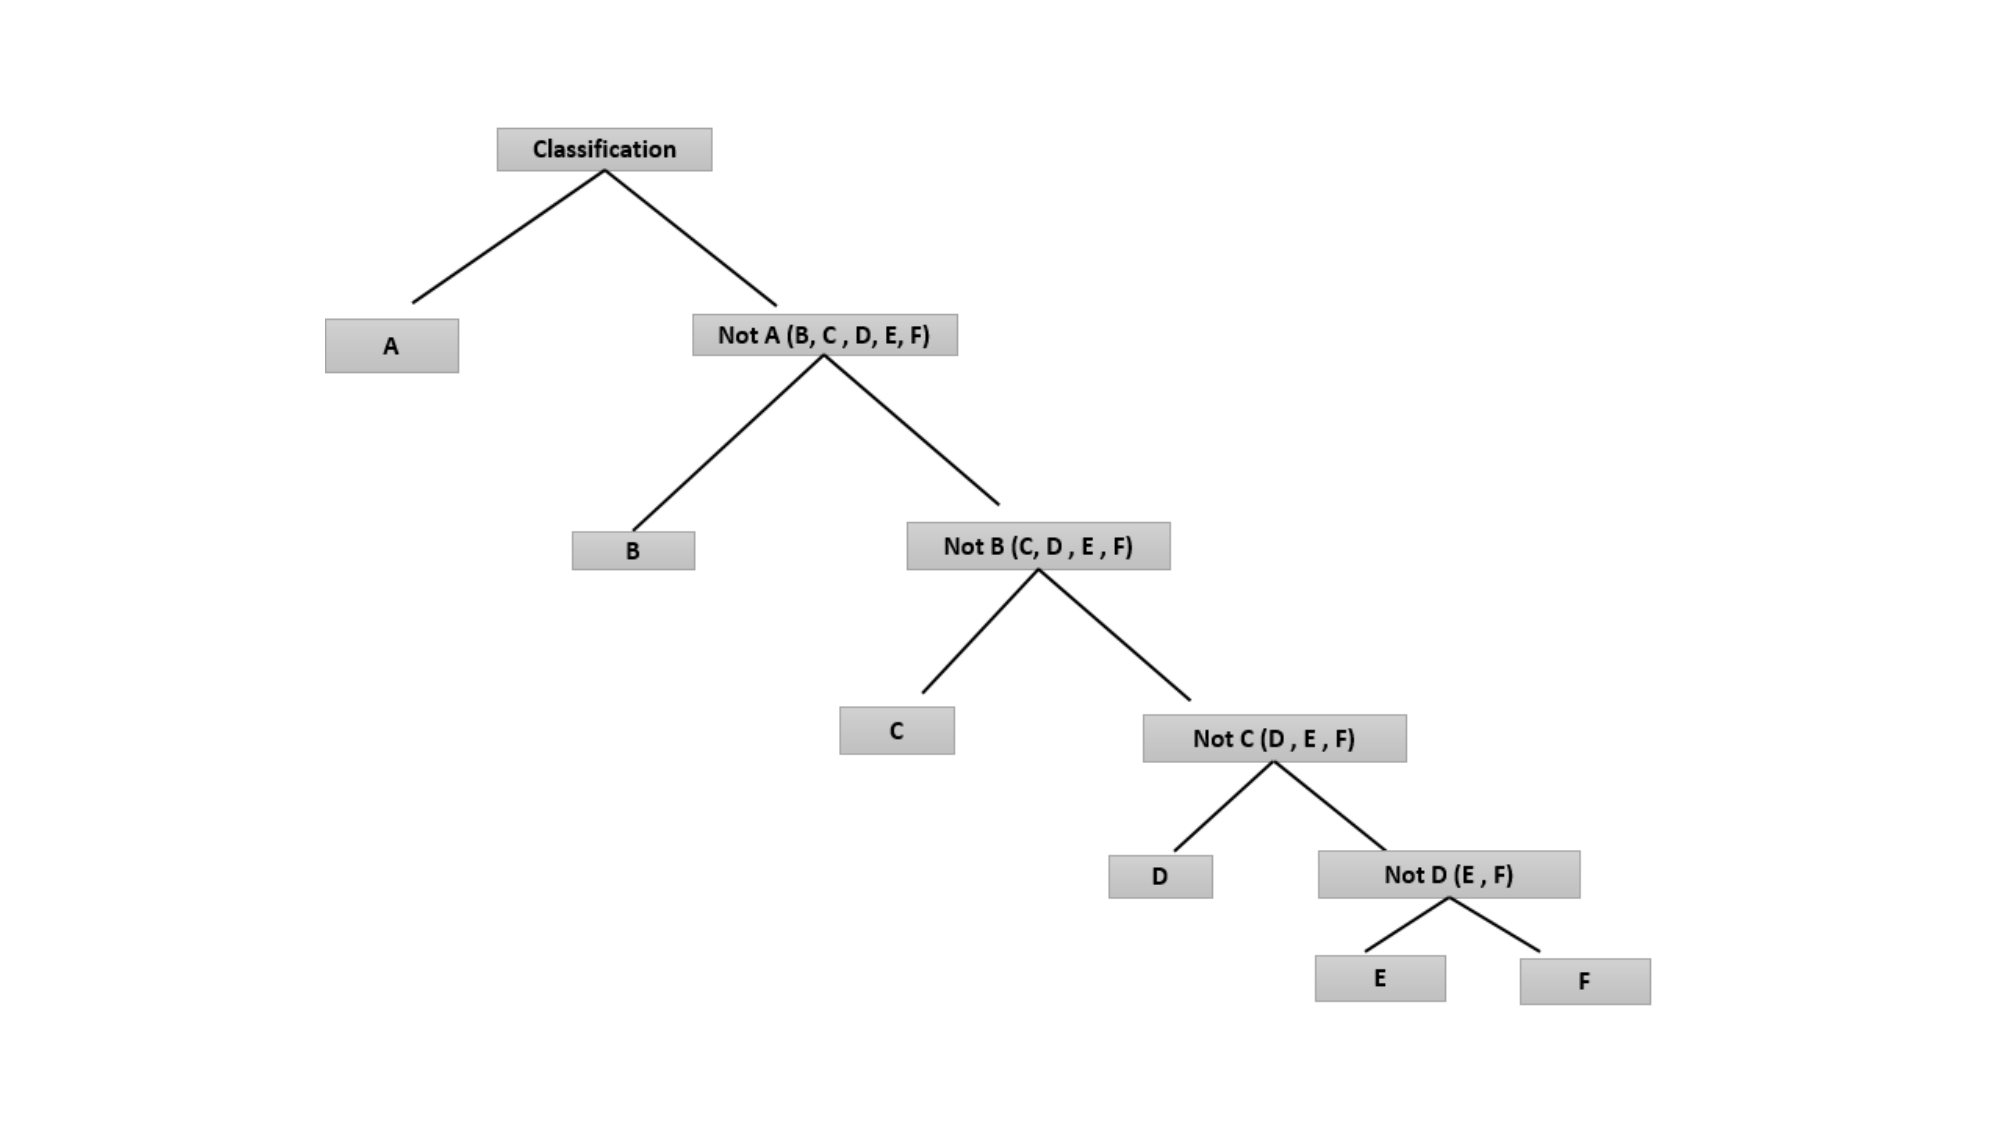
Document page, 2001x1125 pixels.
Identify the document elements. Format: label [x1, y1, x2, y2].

picture [325, 92, 1675, 1032]
